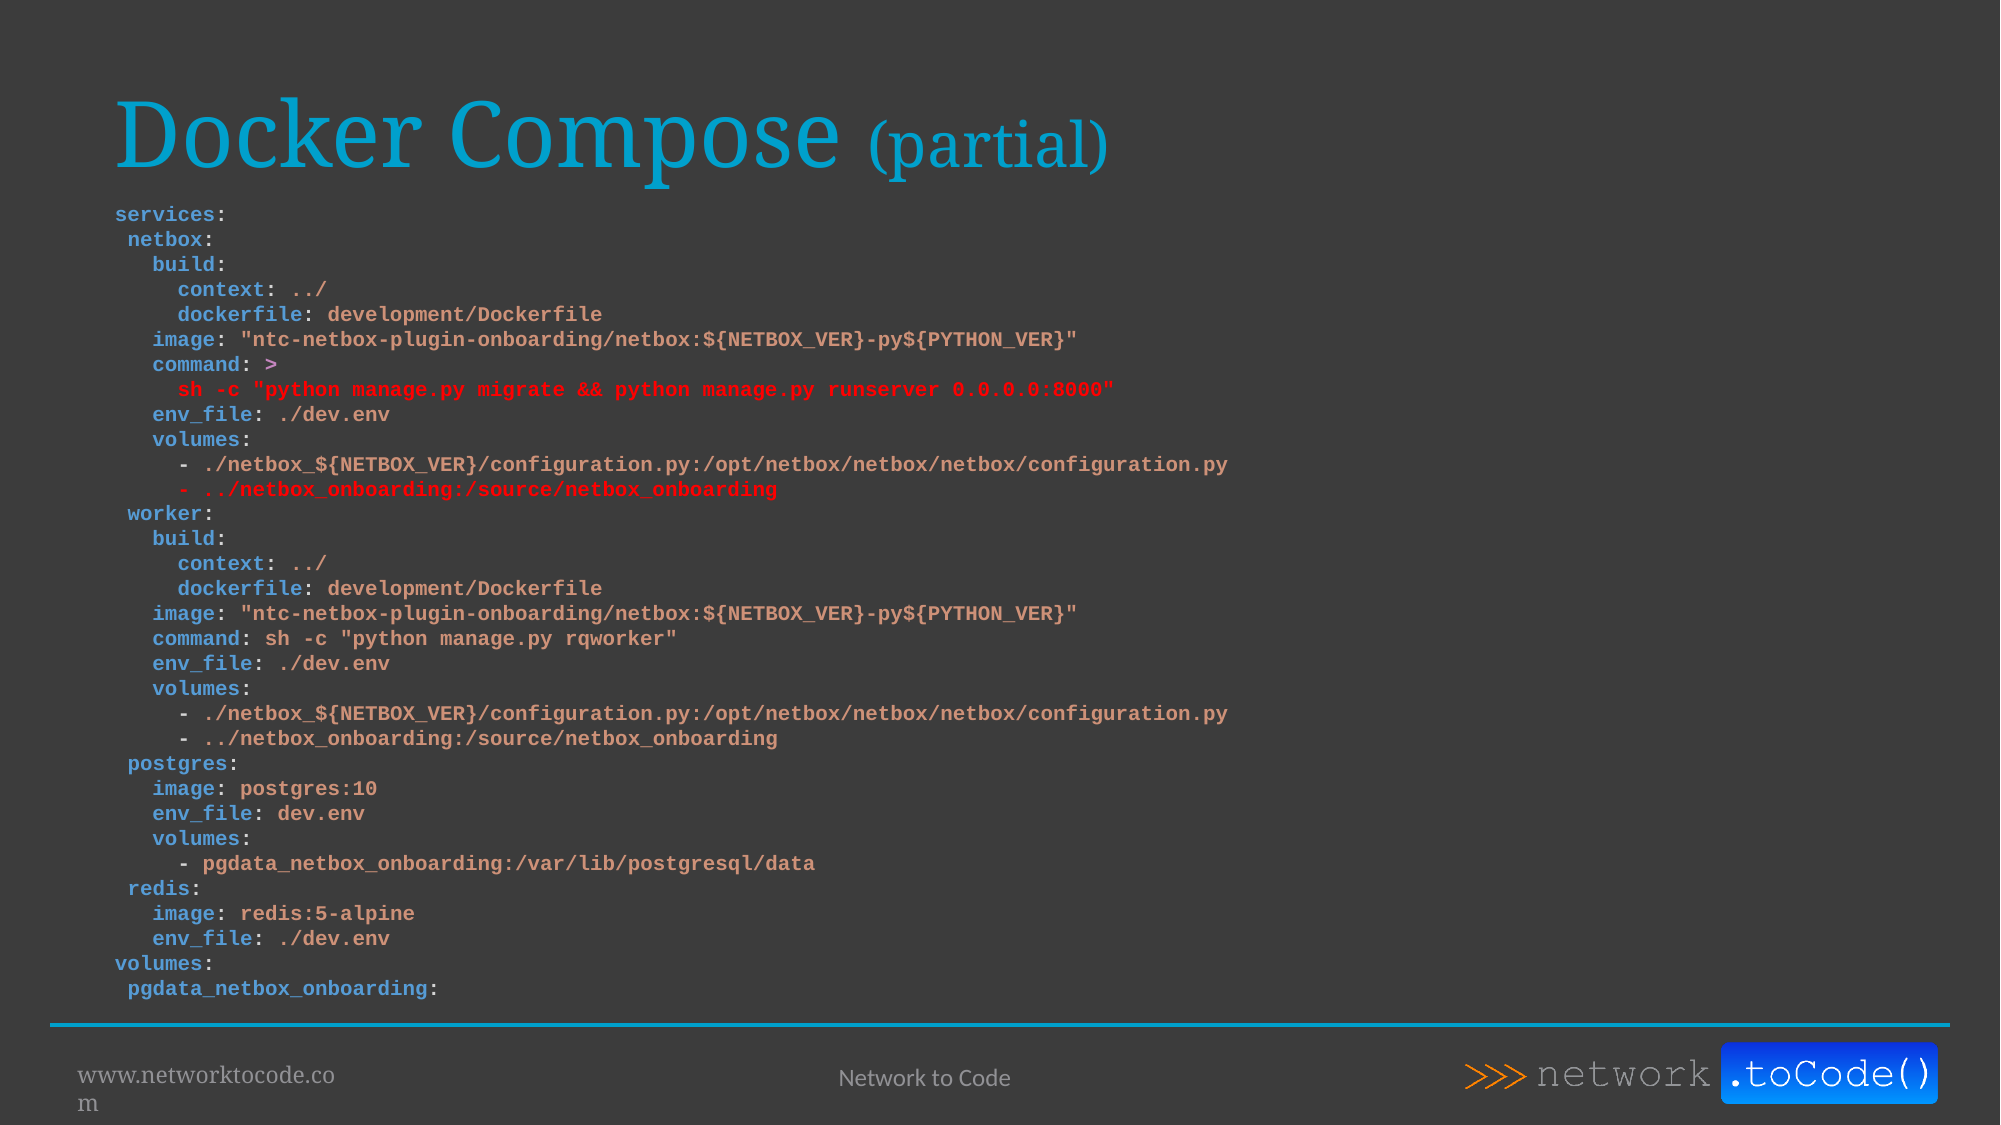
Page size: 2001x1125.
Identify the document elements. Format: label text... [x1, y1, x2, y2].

picture [1465, 1042, 1938, 1104]
title Docker Compose (partial) [99, 37, 1900, 225]
text_box services: netbox: build: context: ../ dockerfile: development/Dockerfile image: "ntc-netbox-plugin-onboarding/netbox:${NETBOX_VER}-py${PYTHON_VER}" command: > sh -c "python manage.py migrate && python manage.py runserver 0.0.0.0:8000" env_file: ./dev.env volumes: - ./netbox_${NETBOX_VER}/configuration.py:/opt/netbox/netbox/netbox/configuration.py - ../netbox_onboarding:/source/netbox_onboarding worker: build: context: ../ dockerfile: development/Dockerfile image: "ntc-netbox-plugin-onboarding/netbox:${NETBOX_VER}-py${PYTHON_VER}" command: sh -c "python manage.py rqworker" env_file: ./dev.env volumes: - ./netbox_${NETBOX_VER}/configuration.py:/opt/netbox/netbox/netbox/configuration.py - ../netbox_onboarding:/source/netbox_onboarding postgres: image: postgres:10 env_file: dev.env volumes: - pgdata_netbox_onboarding:/var/lib/postgresql/data redis: image: redis:5-alpine env_file: ./dev.env volumes: pgdata_netbox_onboarding: [99, 185, 1543, 1013]
